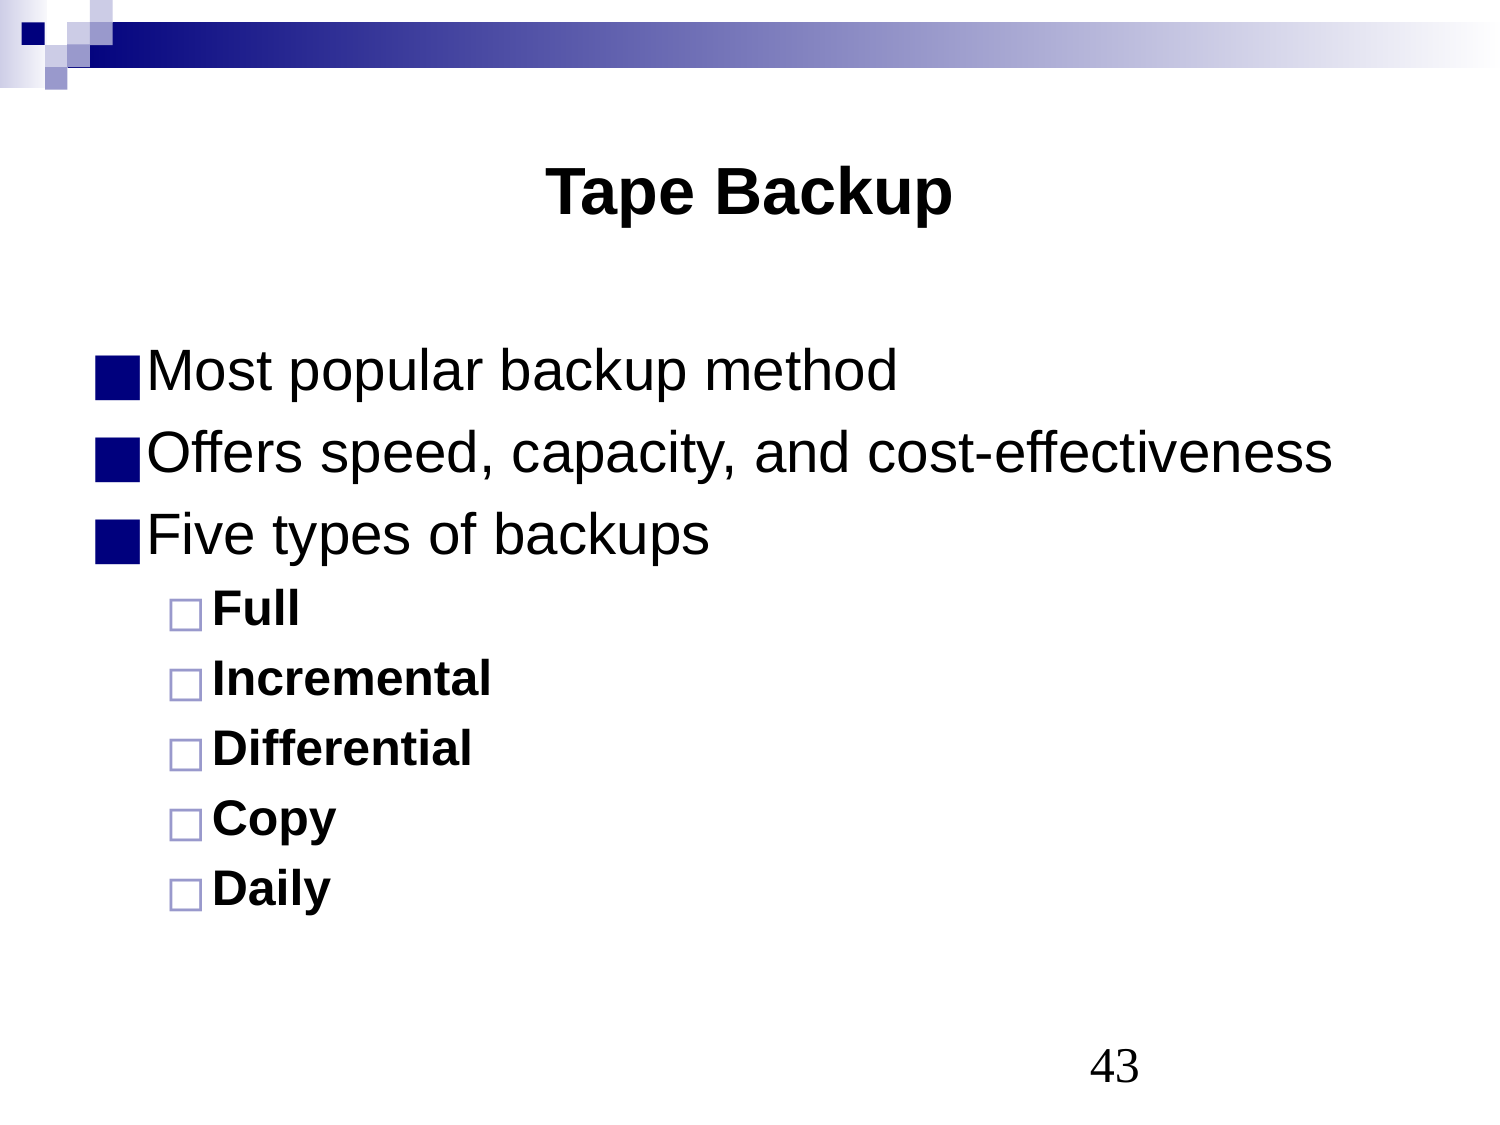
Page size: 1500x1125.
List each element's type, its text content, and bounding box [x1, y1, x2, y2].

title Tape Backup [75, 75, 1425, 300]
slide_number ‹#› [1074, 1025, 1425, 1100]
list Most popular backup method Offers speed, capacity, and cost-effectiveness Five types of backups Full Incremental Differential Copy Daily [75, 324, 1425, 963]
